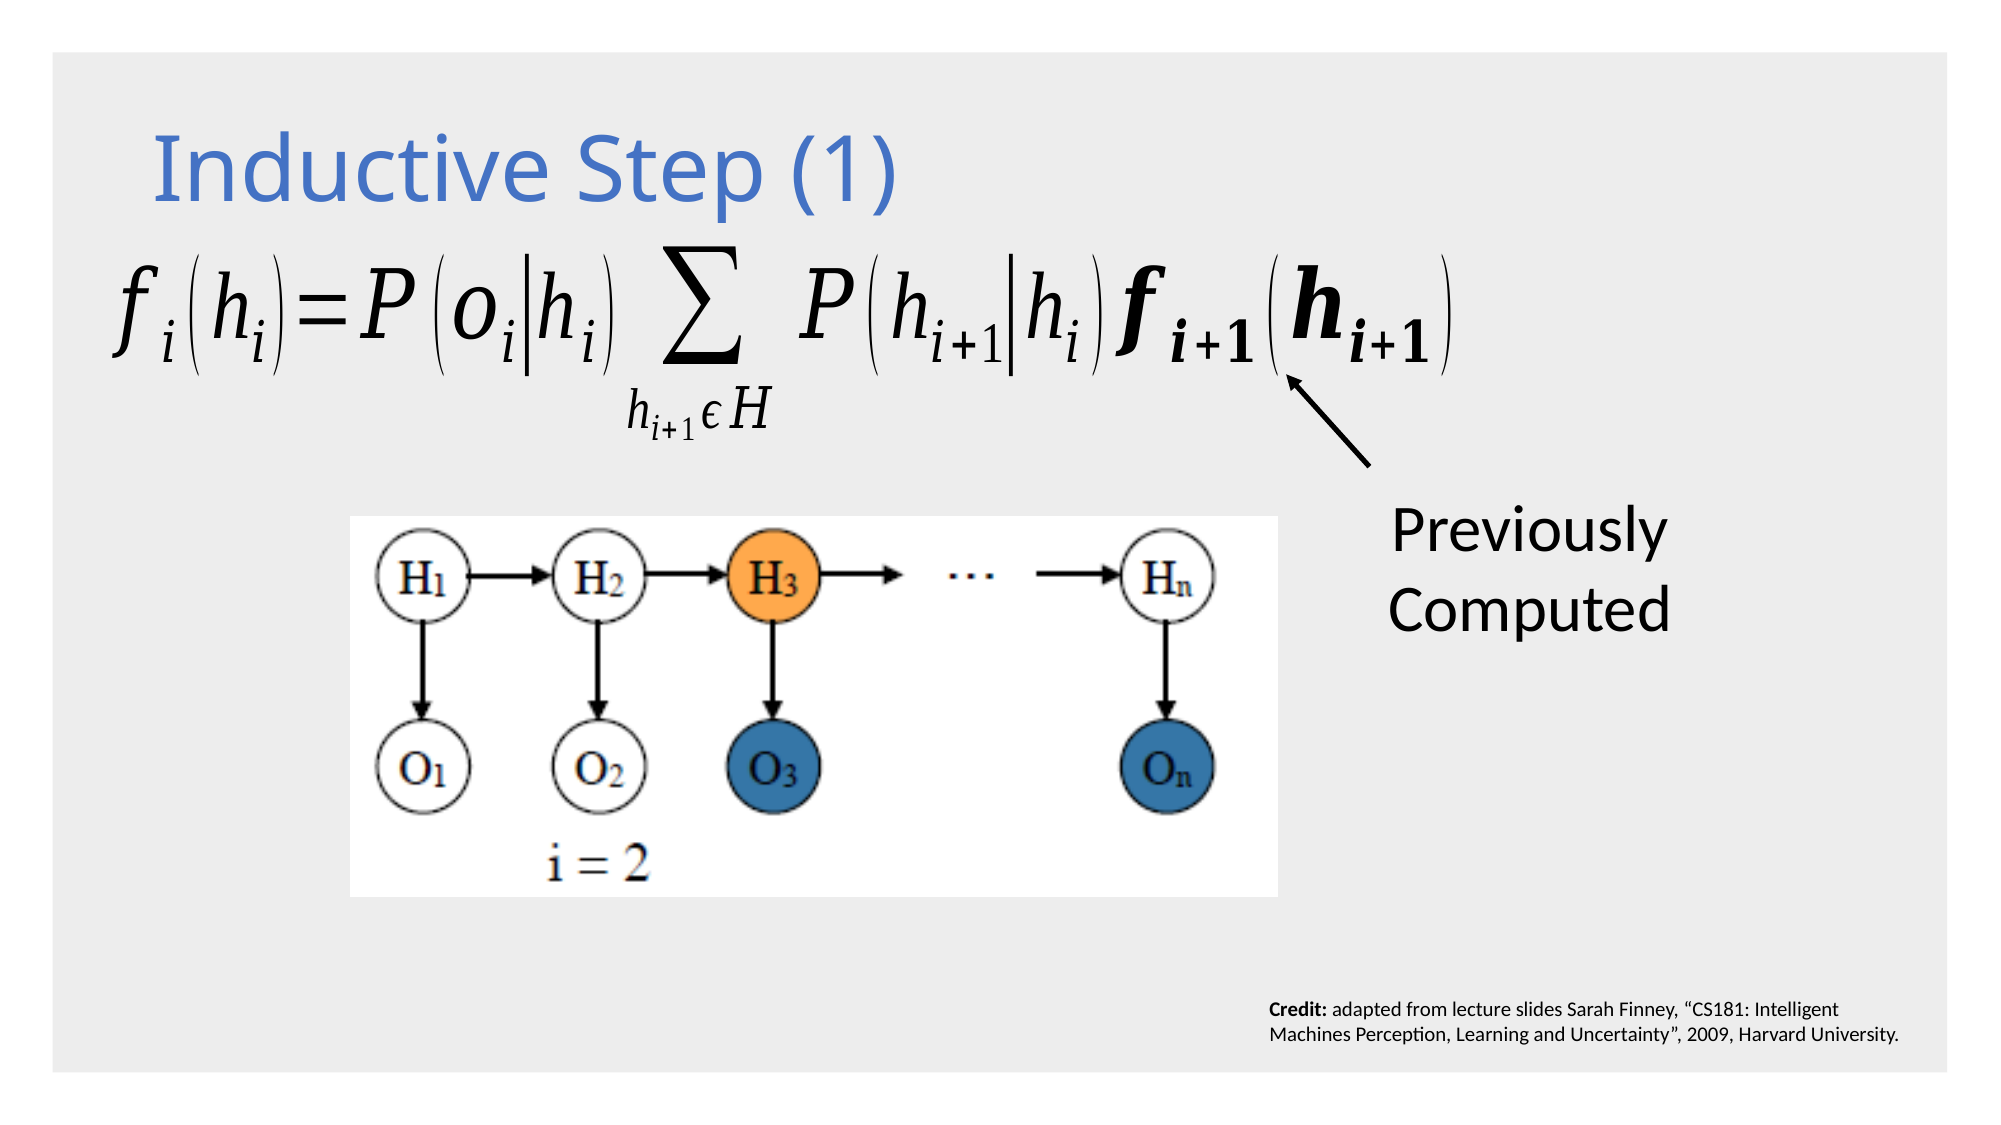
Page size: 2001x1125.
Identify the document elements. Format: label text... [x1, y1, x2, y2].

text_box [52, 51, 1948, 1073]
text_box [1286, 374, 1370, 467]
picture [350, 516, 1278, 897]
text_box Credit: adapted from lecture slides Sarah Finney, “CS181: Intelligent Machines Perception, Learning and Uncertainty”, 2009, Harvard University. [1254, 988, 1929, 1054]
text_box Previously Computed [1373, 477, 1688, 653]
title Inductive Step (1) [137, 81, 925, 263]
